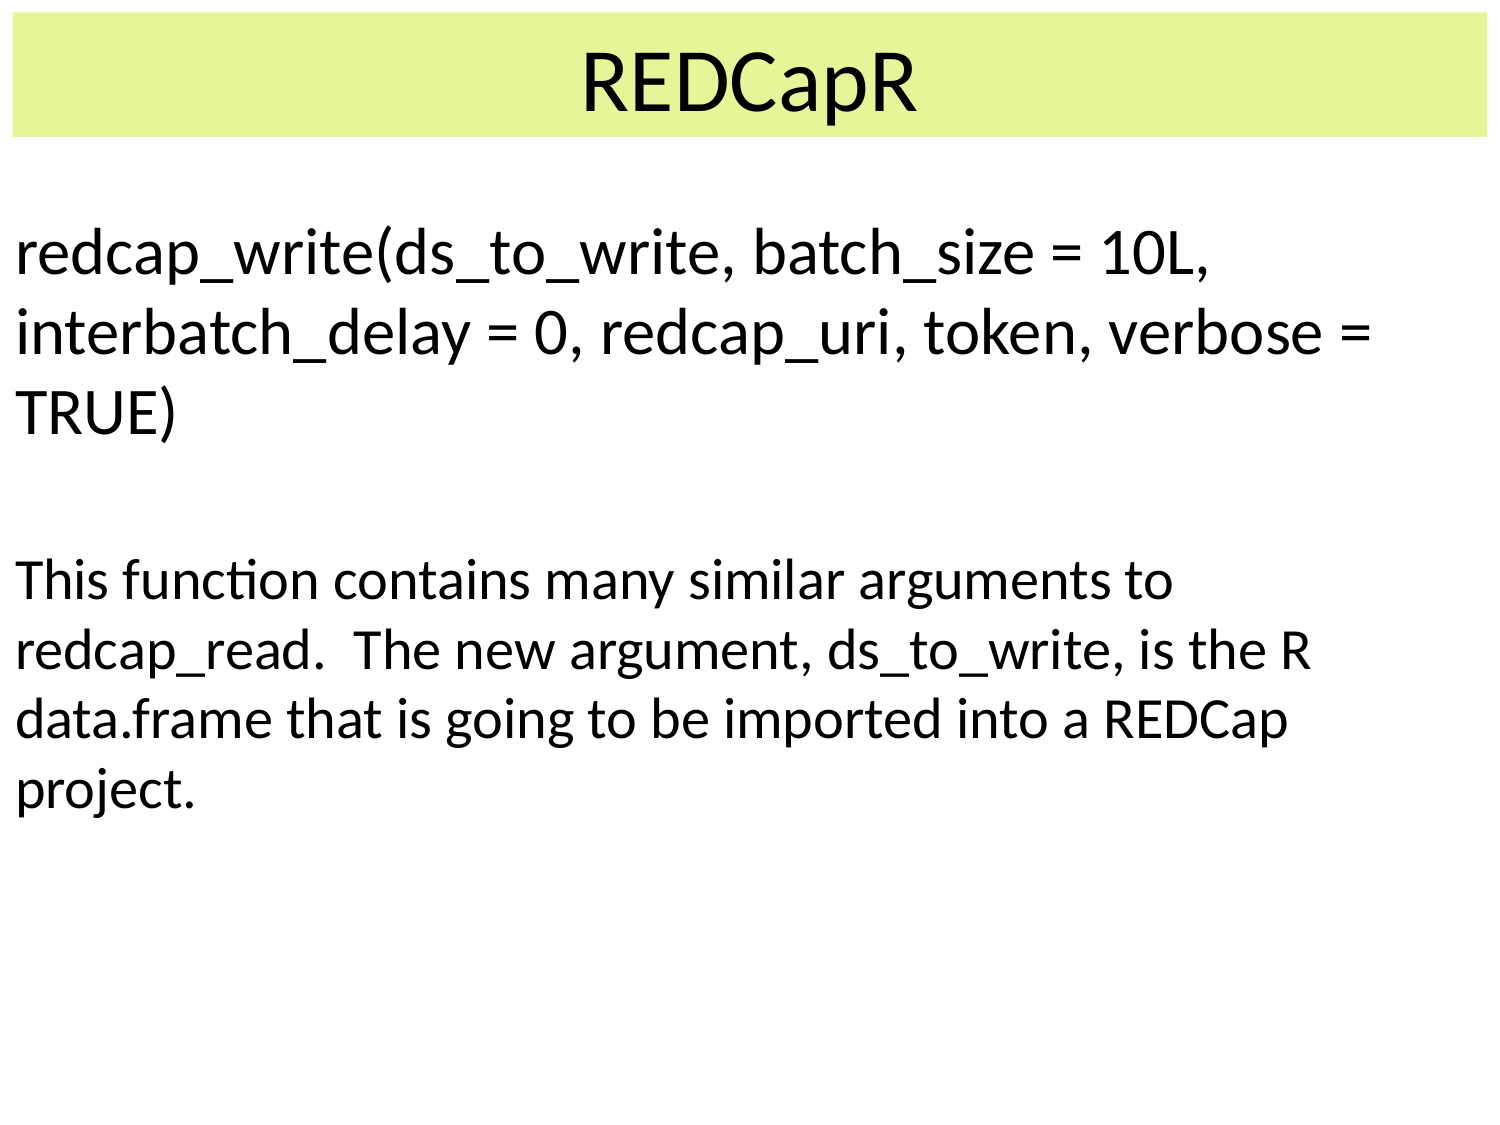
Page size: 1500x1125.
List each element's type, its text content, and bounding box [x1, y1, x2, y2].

text_box REDCapR [12, 12, 1488, 137]
list redcap_write(ds_to_write, batch_size = 10L, interbatch_delay = 0, redcap_uri, token, verbose = TRUE) This function contains many similar arguments to redcap_read. The new argument, ds_to_write, is the R data.frame that is going to be imported into a REDCap project. [0, 200, 1500, 1125]
